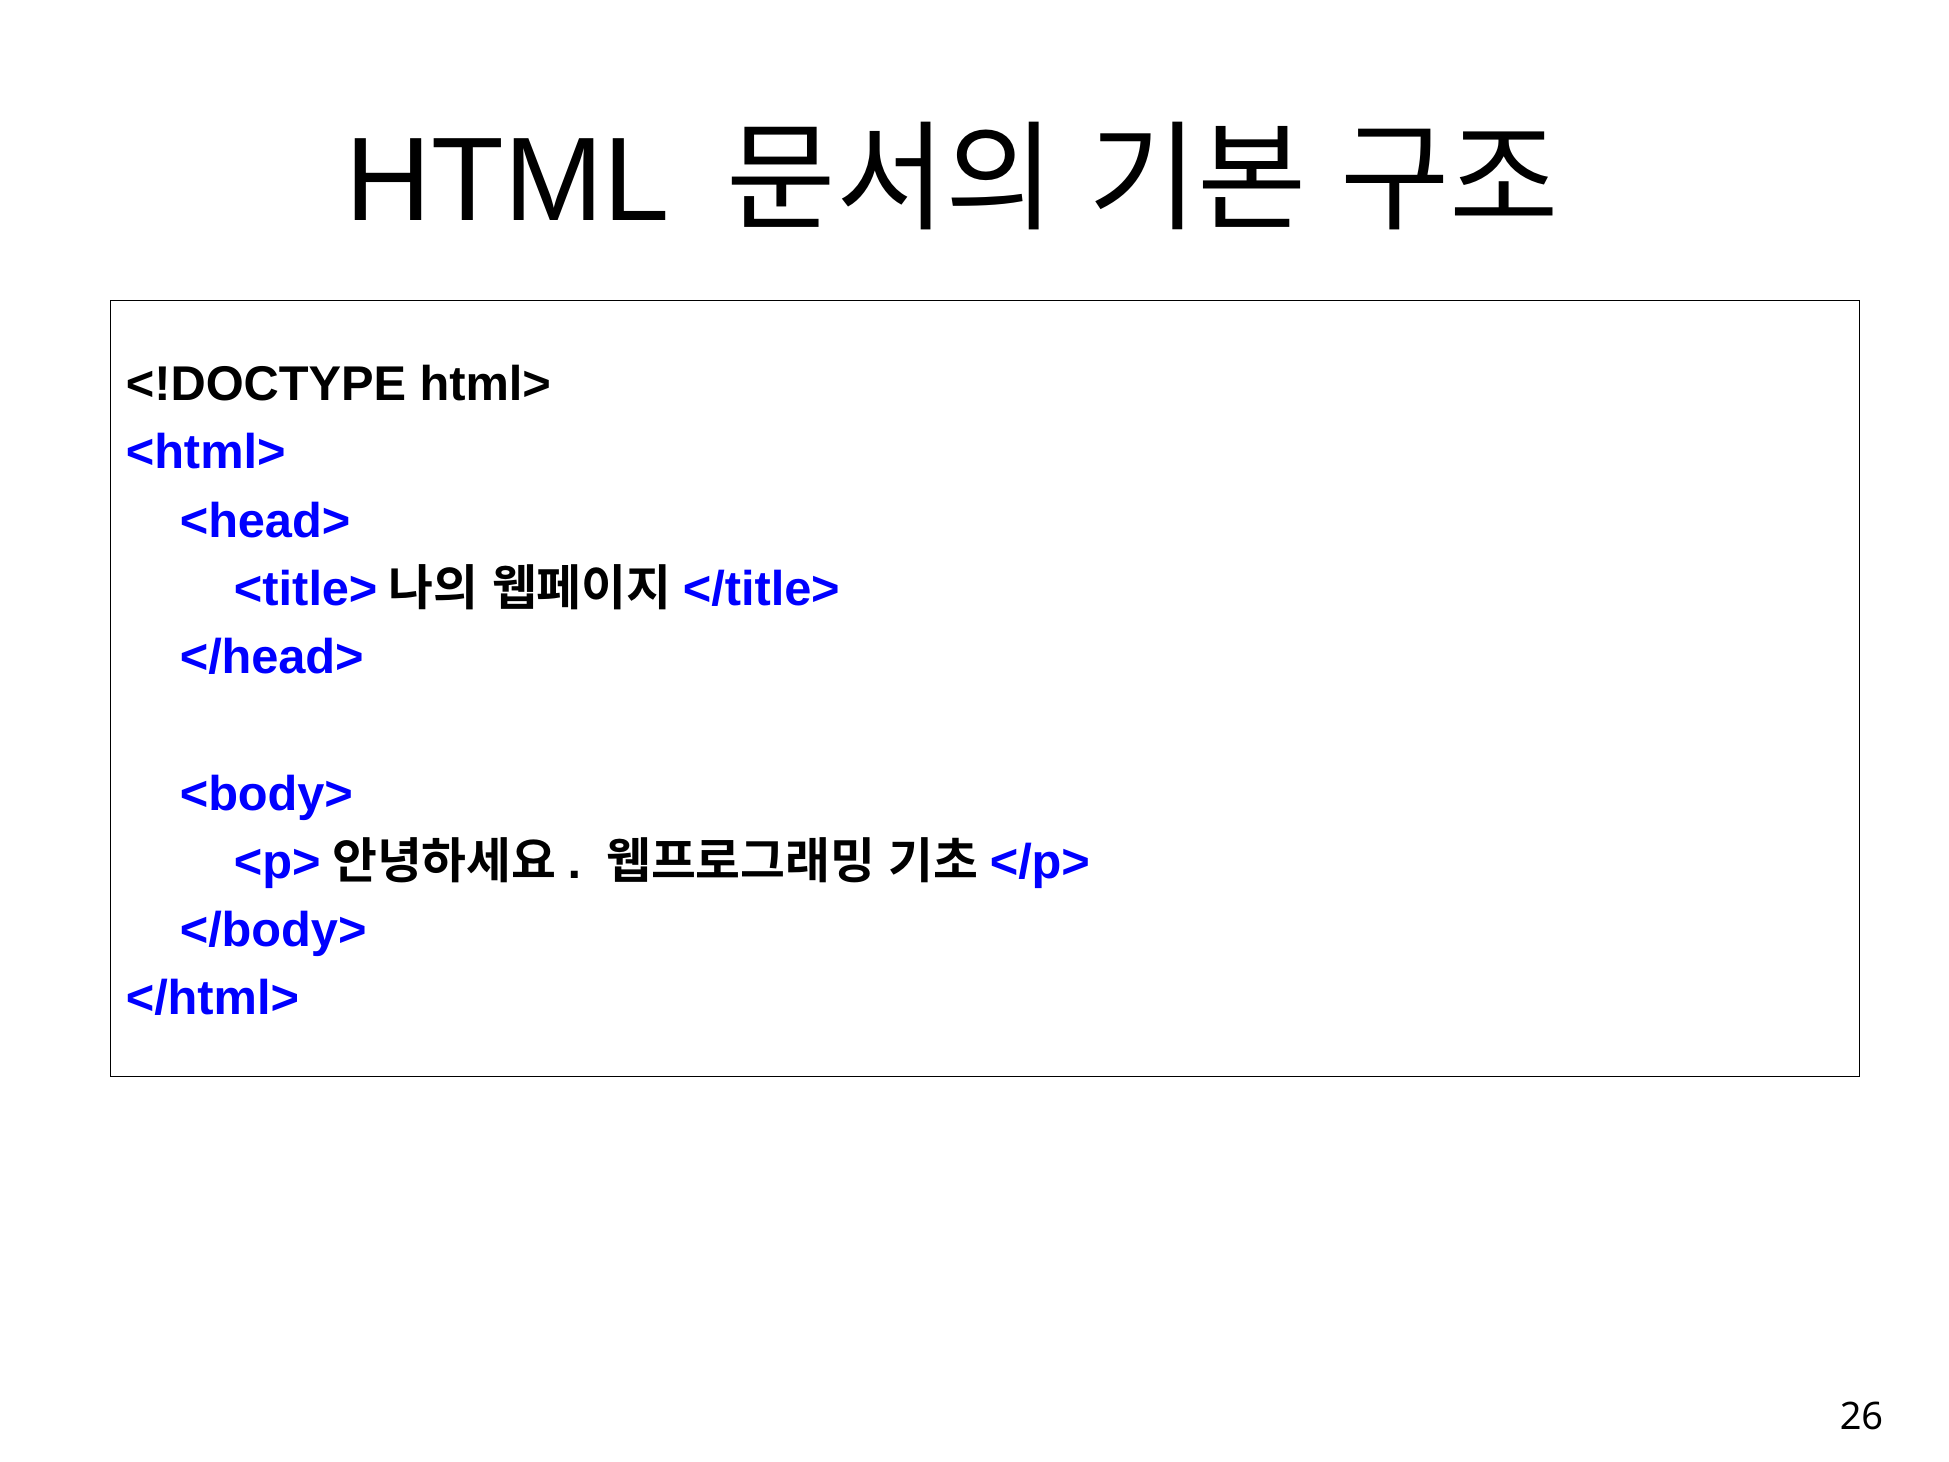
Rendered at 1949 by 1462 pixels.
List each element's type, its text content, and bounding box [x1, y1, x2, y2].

title HTML 문서의 기본 구조 [156, 92, 1749, 255]
slide_number 26 [1496, 1372, 1899, 1462]
list <!DOCTYPE html> <html> <head> <title>나의 웹페이지</title> </head> <body> <p>안녕하세요. 웹프로그래밍 기초</p> </body> </html> [110, 300, 1860, 1077]
